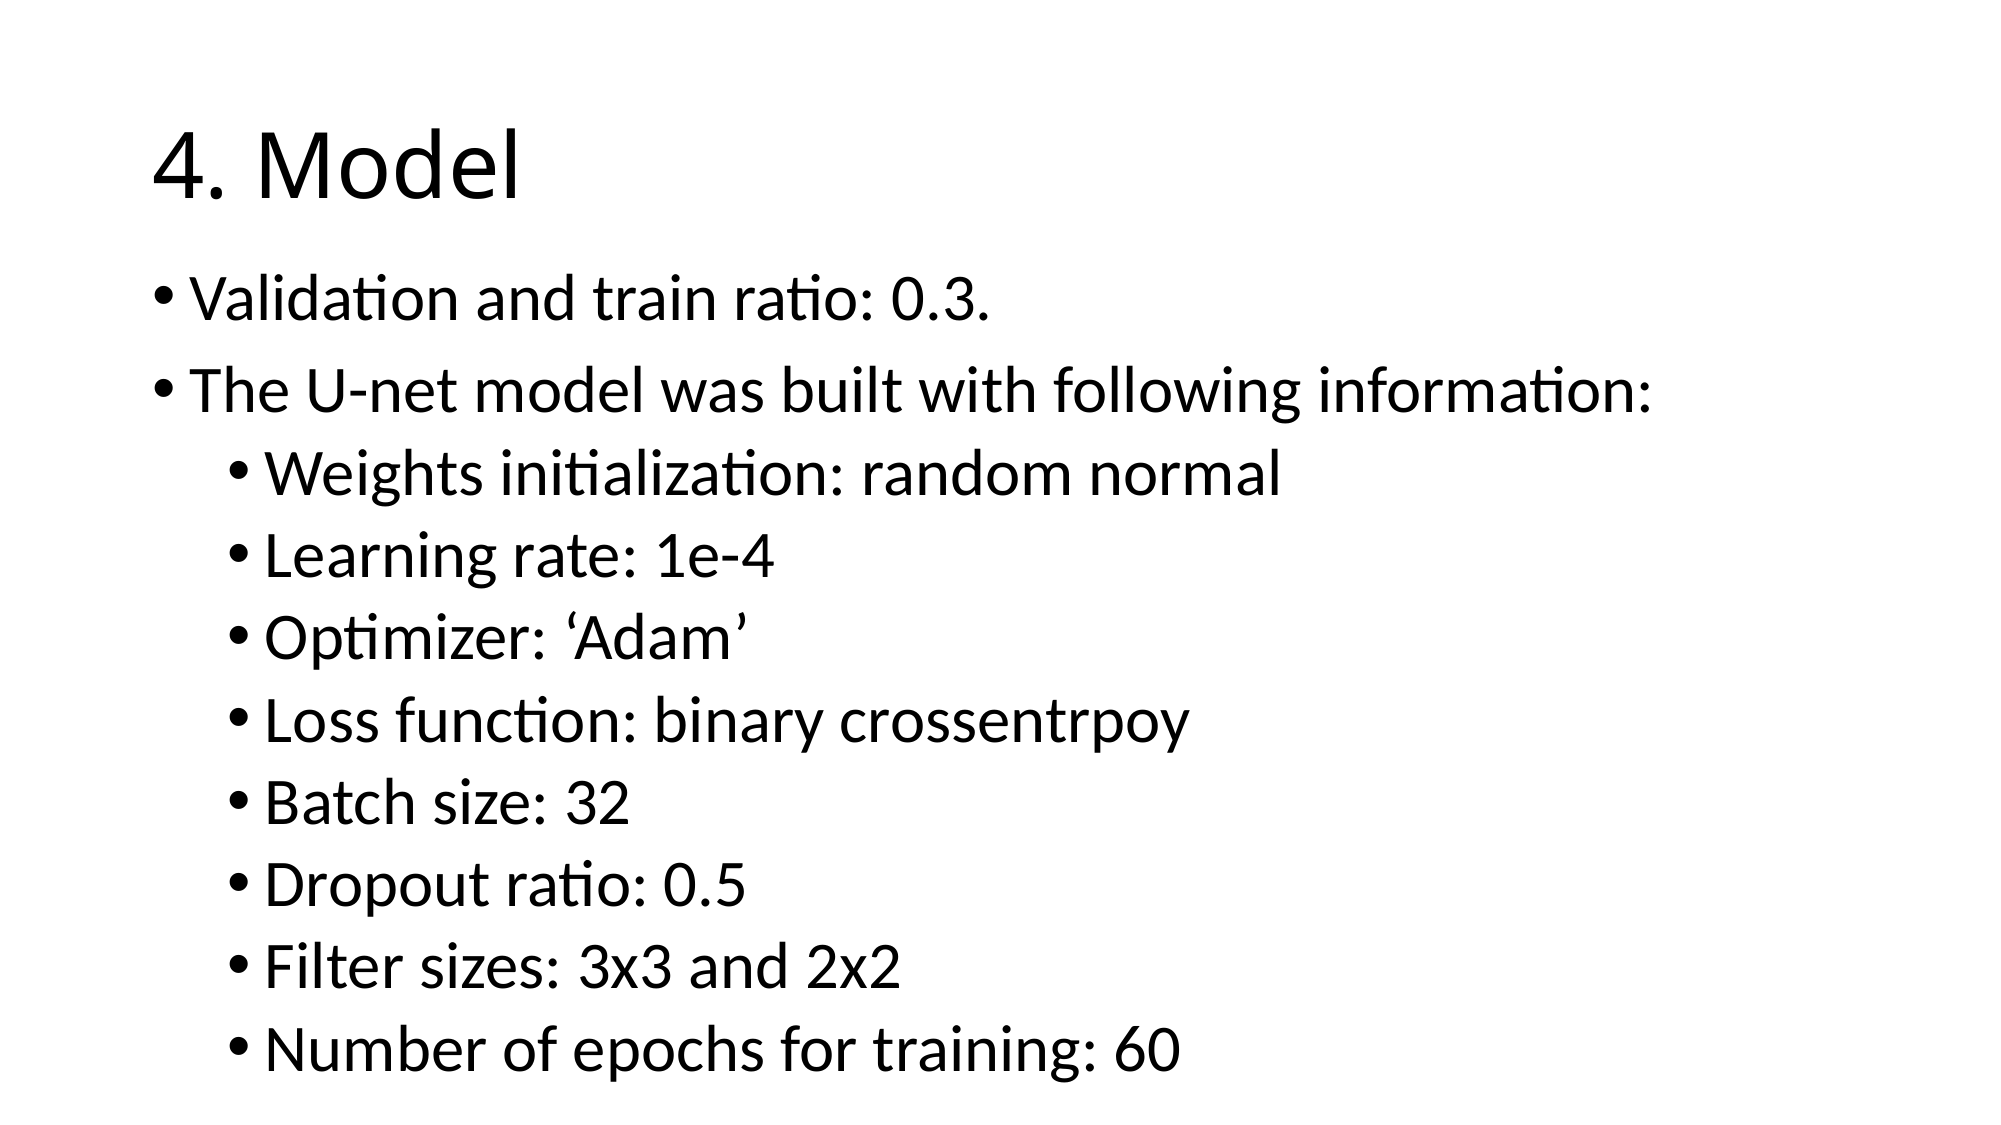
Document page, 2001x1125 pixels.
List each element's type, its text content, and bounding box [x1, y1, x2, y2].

title 4. Model [137, 59, 1863, 254]
list Validation and train ratio: 0.3. The U-net model was built with following information: Weights initialization: random normal Learning rate: 1e-4 Optimizer: ‘Adam’ Loss function: binary crossentrpoy Batch size: 32 Dropout ratio: 0.5 Filter sizes: 3x3 and 2x2 Number of epochs for training: 60 [137, 254, 1938, 1066]
